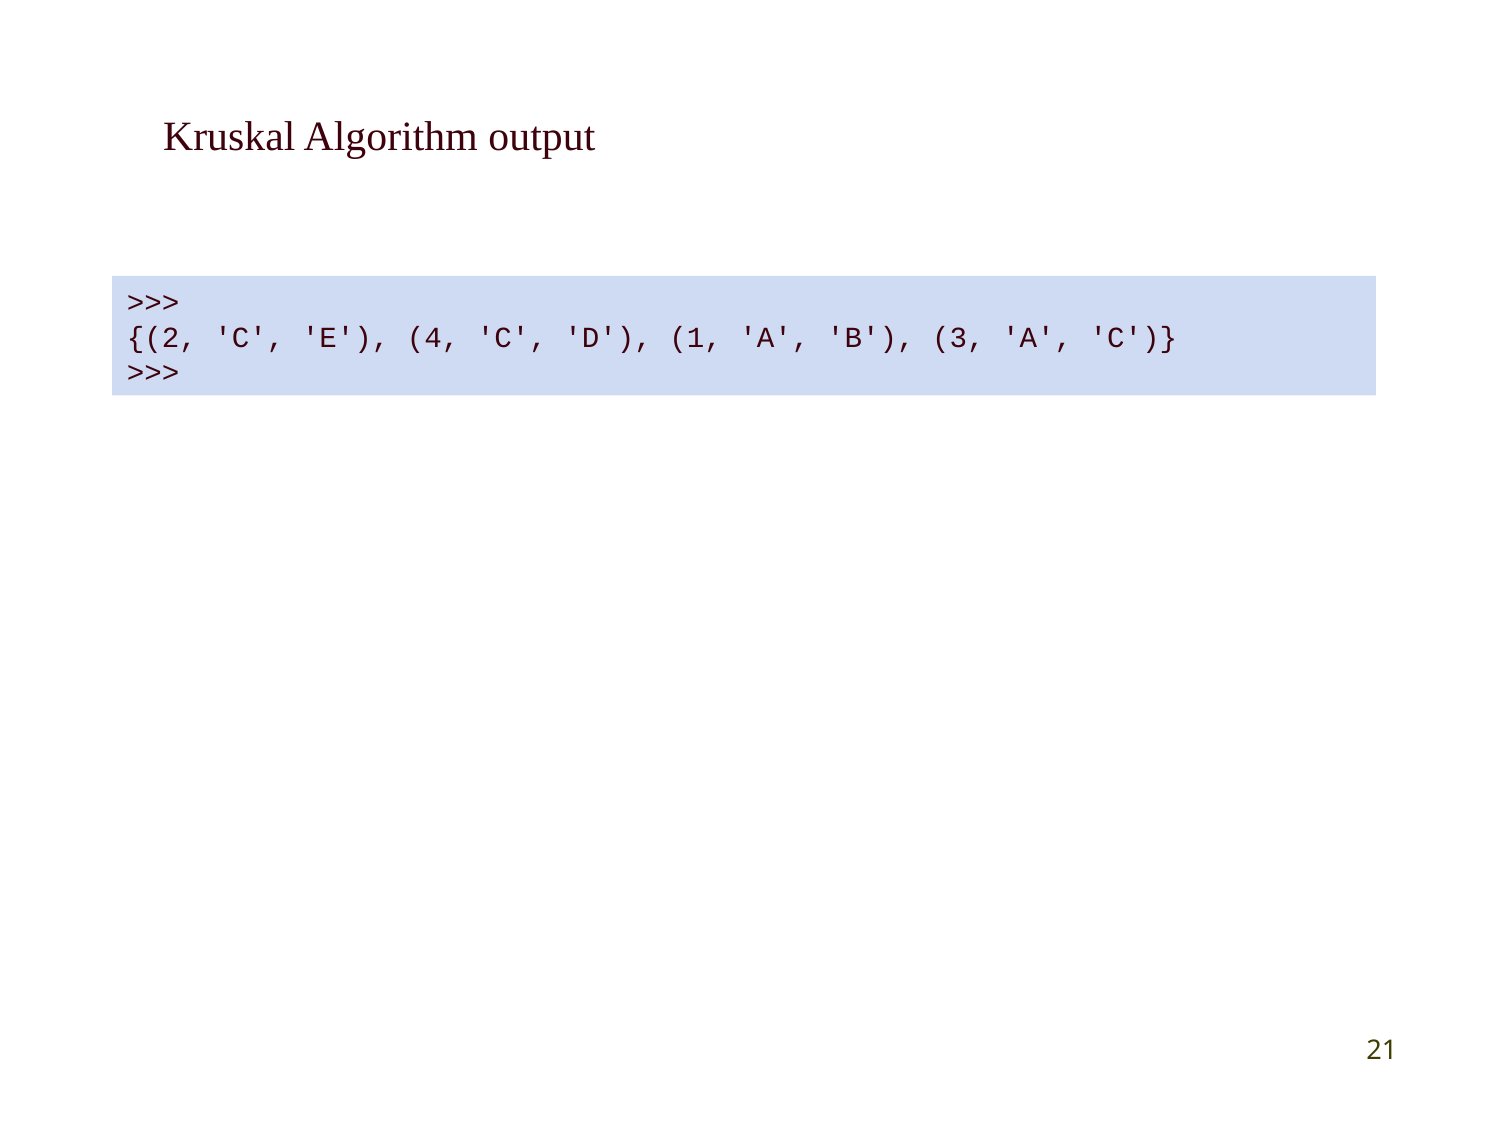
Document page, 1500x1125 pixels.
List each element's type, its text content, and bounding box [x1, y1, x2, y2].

text_box Kruskal Algorithm output [148, 101, 611, 167]
text_box >>> {(2, 'C', 'E'), (4, 'C', 'D'), (1, 'A', 'B'), (3, 'A', 'C')} >>> [112, 275, 1376, 396]
slide_number 21 [1099, 1024, 1413, 1101]
